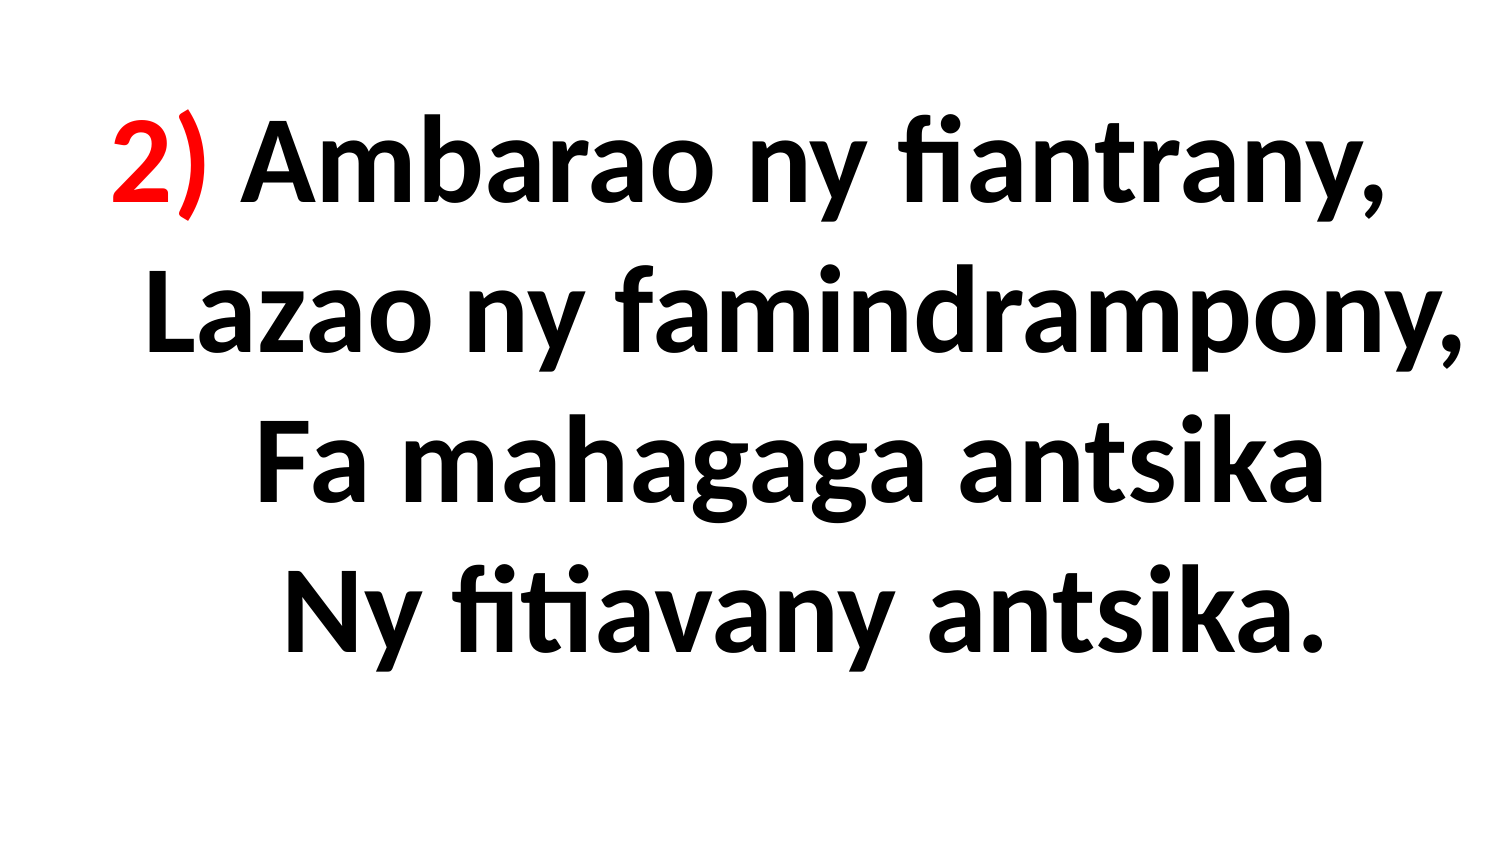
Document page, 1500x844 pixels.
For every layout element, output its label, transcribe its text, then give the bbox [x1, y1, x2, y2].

title 2) Ambarao ny fiantrany, Lazao ny famindrampony, Fa mahagaga antsika Ny fitiavany antsika. [0, 285, 1500, 470]
